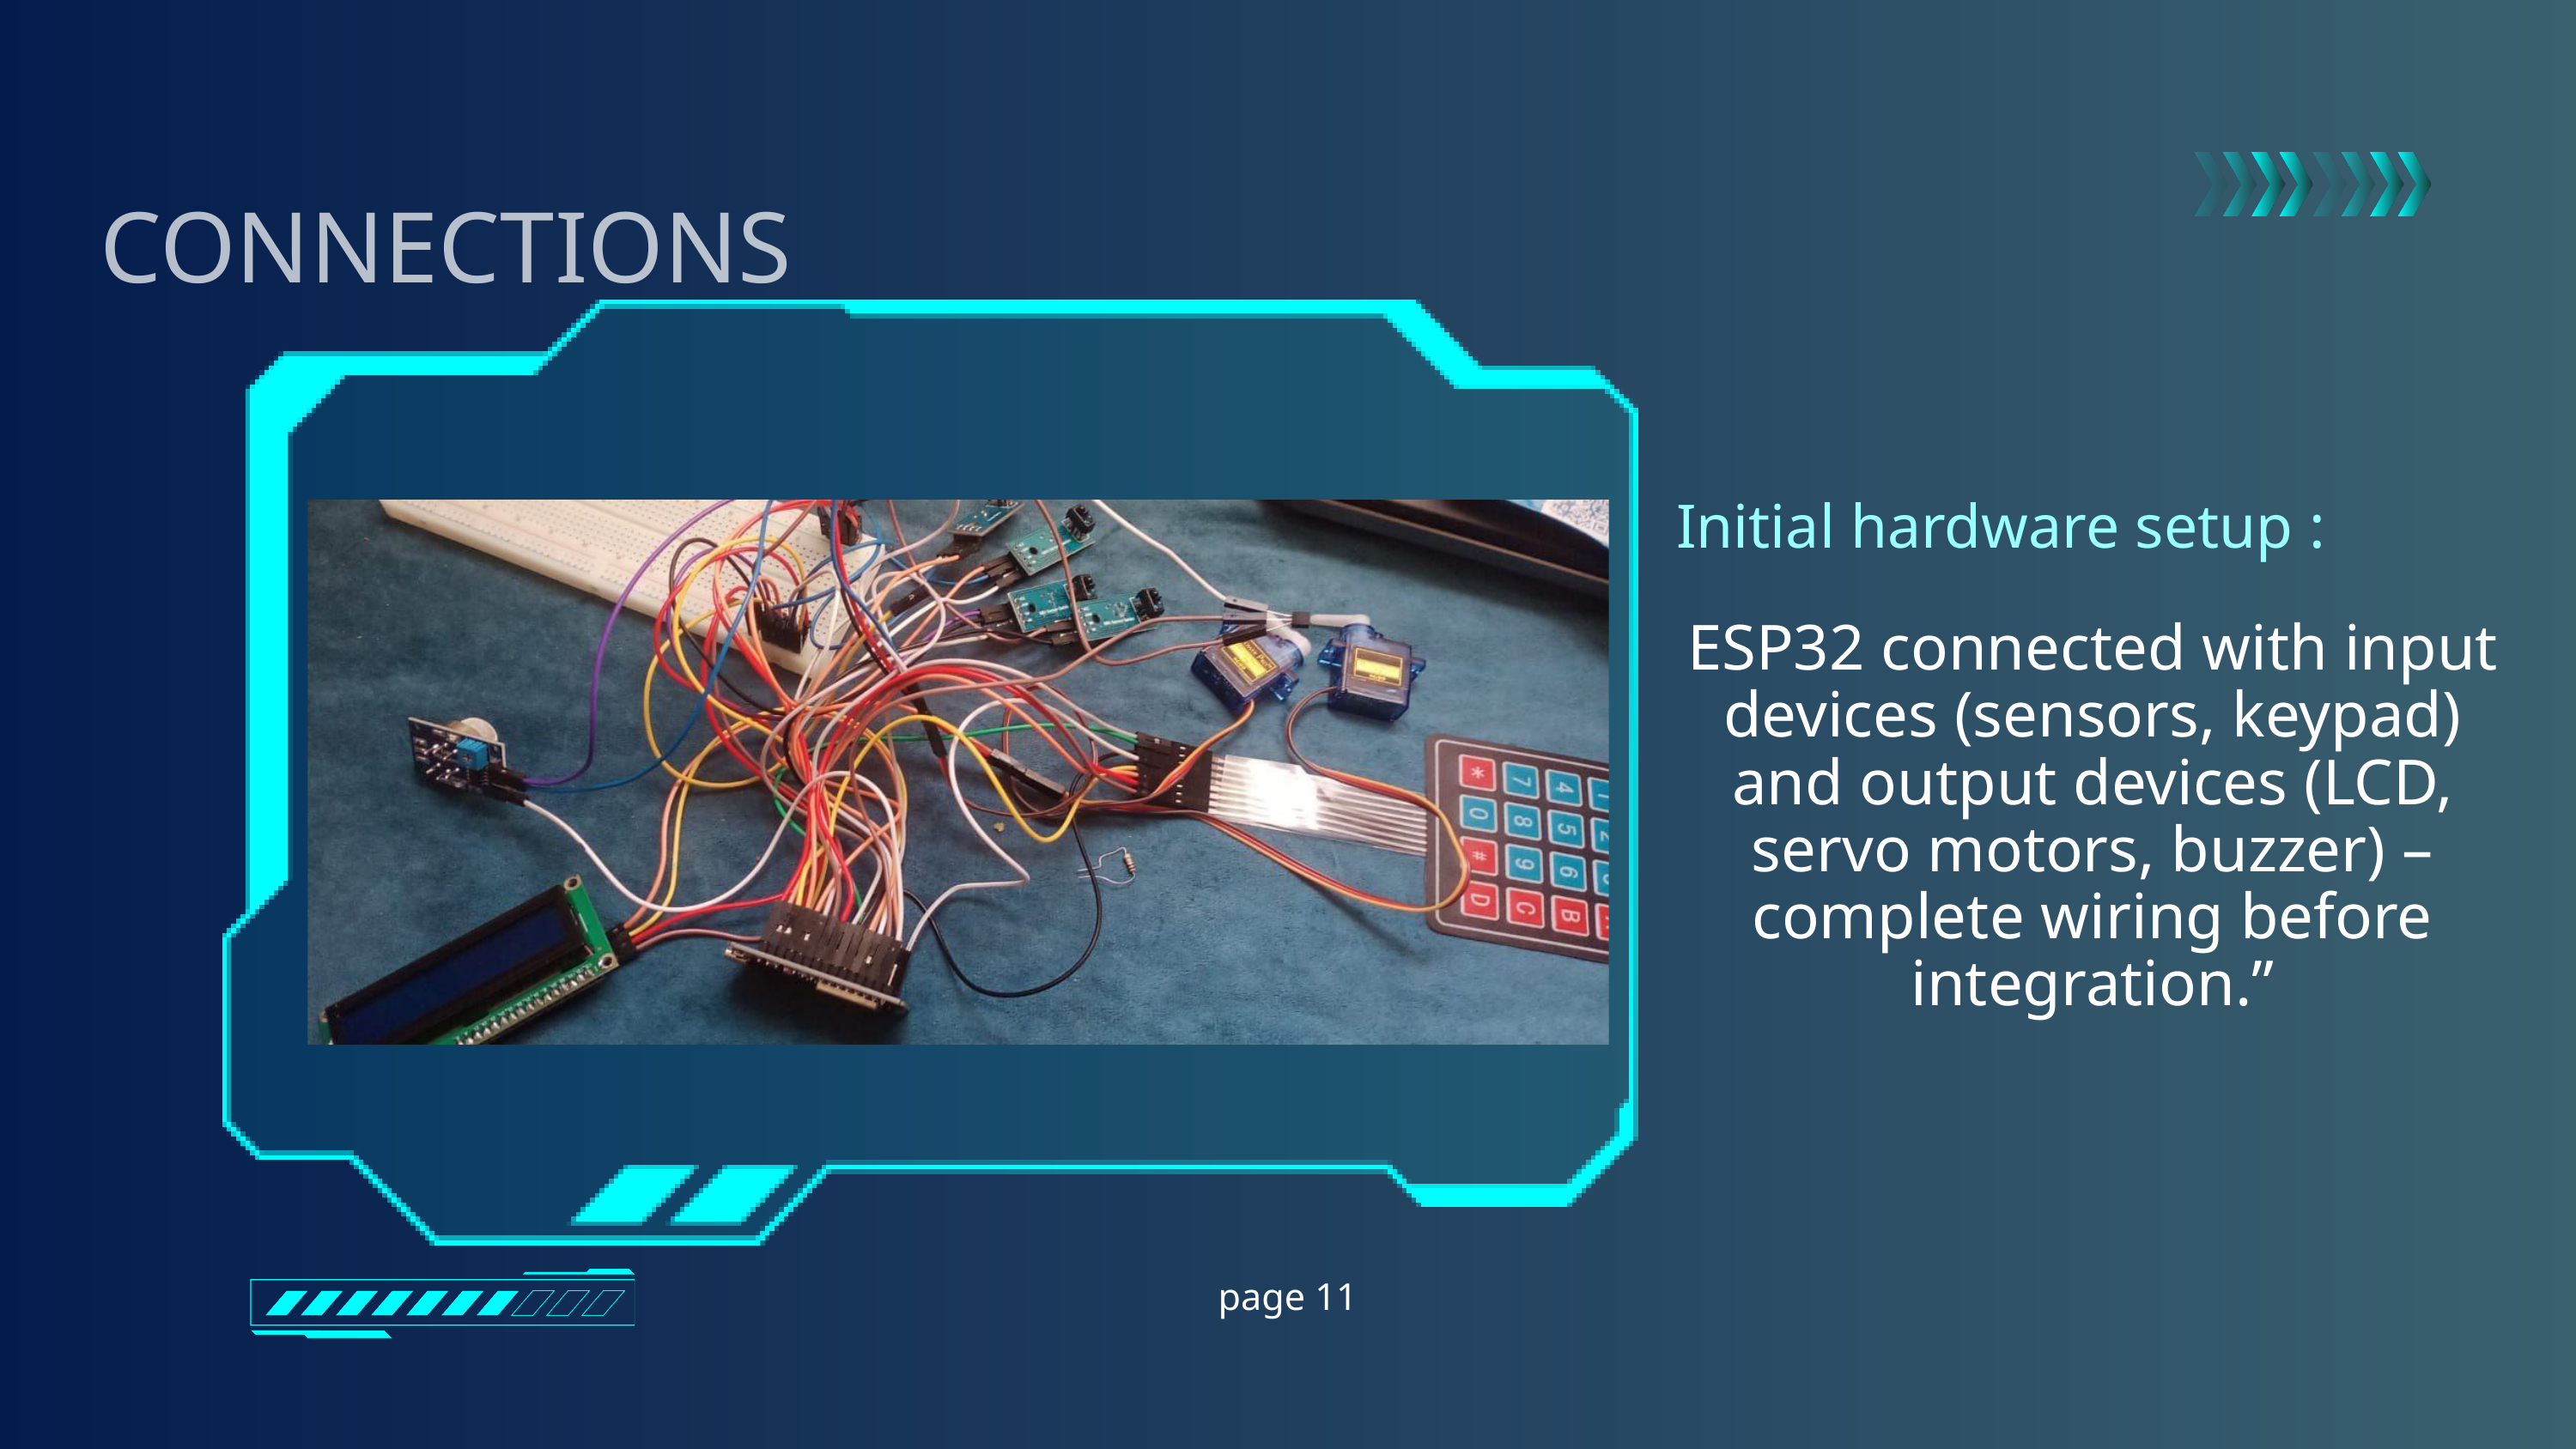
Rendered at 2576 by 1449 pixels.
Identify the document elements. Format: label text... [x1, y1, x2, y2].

text_box page 11 [1124, 1277, 1452, 1319]
text_box ESP32 connected with input devices (sensors, keypad) and output devices (LCD, servo motors, buzzer) – complete wiring before integration.” [1676, 615, 2510, 1019]
text_box [2313, 152, 2432, 216]
text_box Initial hardware setup : [1676, 494, 2510, 615]
text_box CONNECTIONS [100, 179, 1059, 302]
text_box [2194, 152, 2313, 216]
text_box [250, 1269, 635, 1338]
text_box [307, 500, 1609, 1046]
text_box [222, 300, 1639, 1246]
